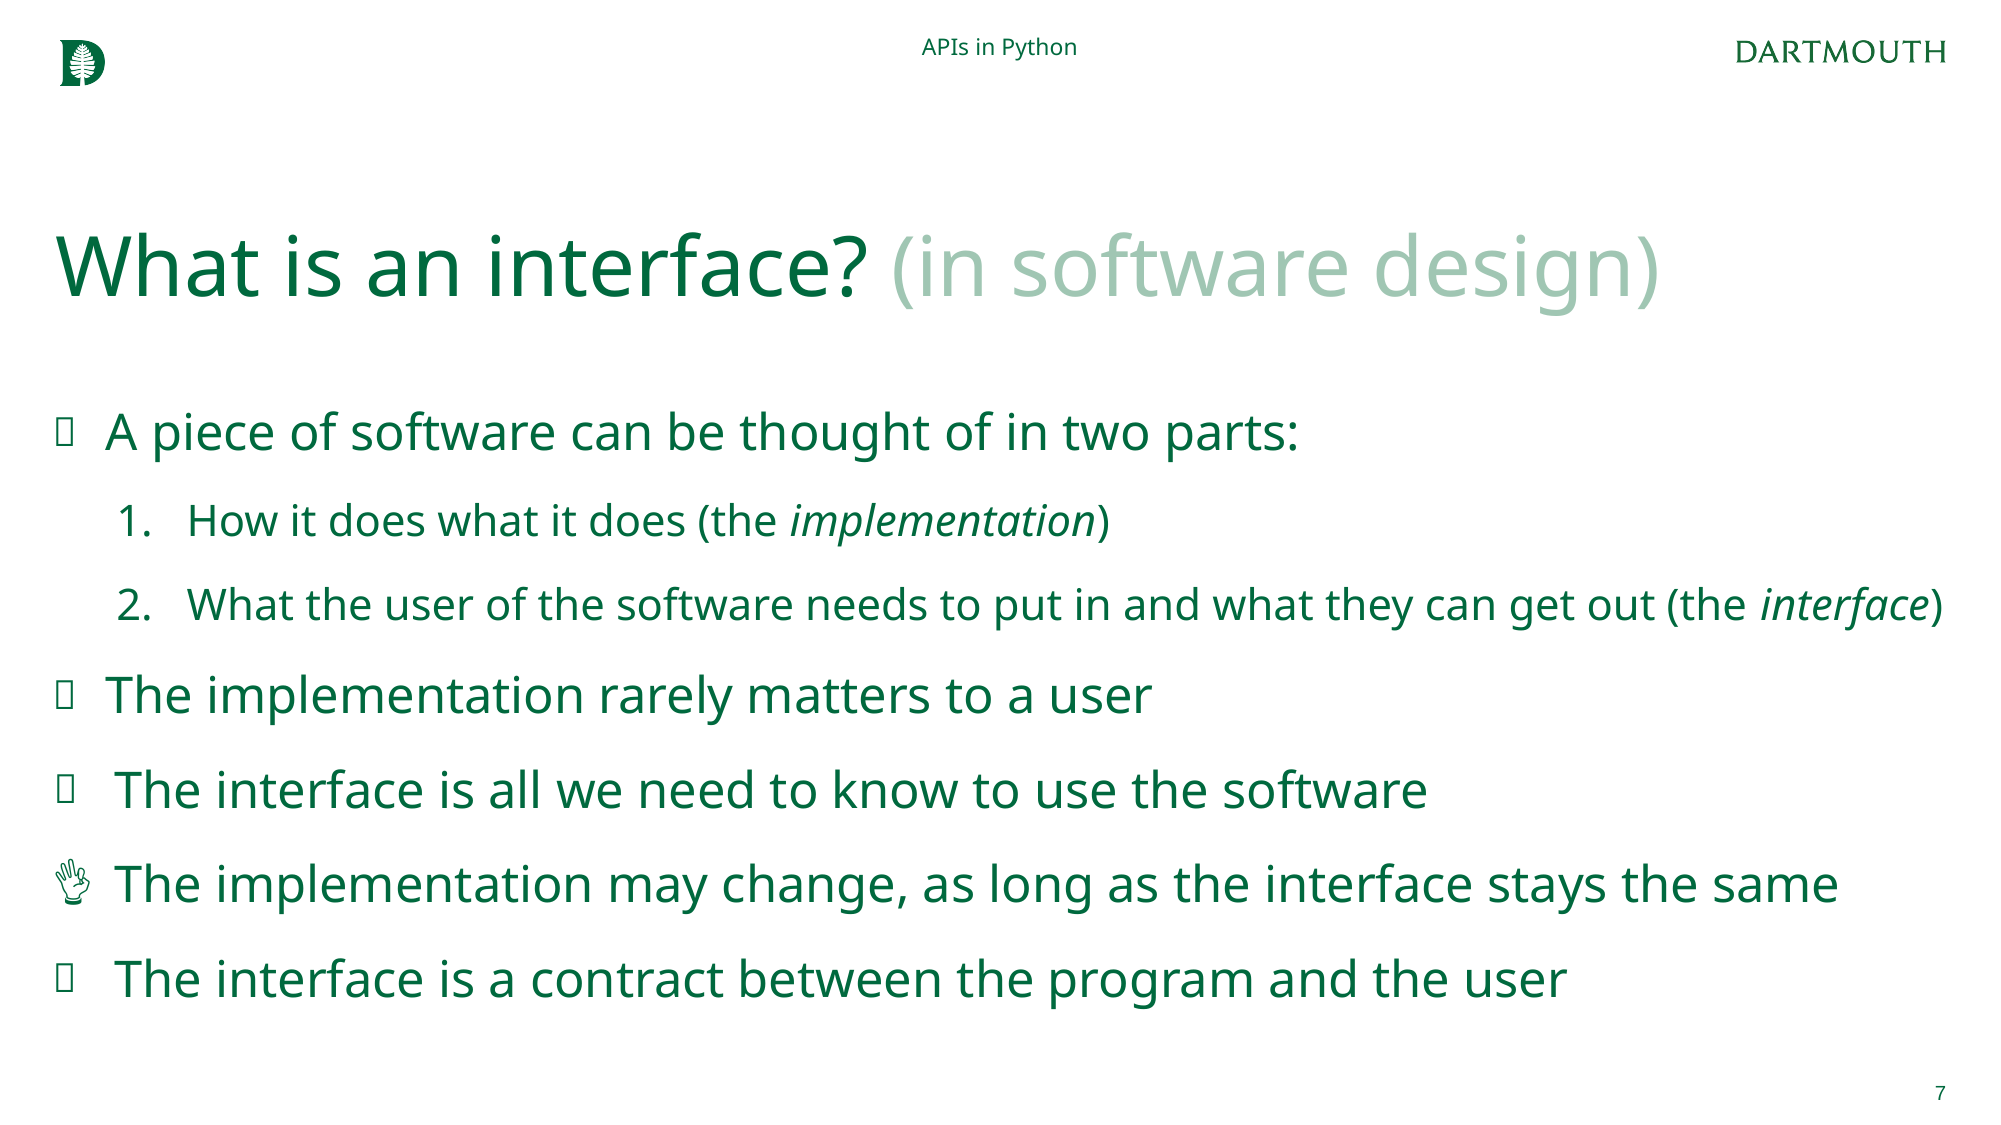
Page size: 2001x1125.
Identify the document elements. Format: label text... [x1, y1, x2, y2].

footer APIs in Python [390, 30, 1610, 66]
picture [60, 40, 105, 86]
title What is an interface? (in software design) [55, 228, 1950, 380]
picture [1735, 39, 1947, 64]
slide_number 7 [1860, 1074, 1947, 1111]
list A piece of software can be thought of in two parts: How it does what it does (the implementation) What the user of the software needs to put in and what they can get out (the interface) The implementation rarely matters to a user The interface is all we need to know to use the software The implementation may change, as long as the interface stays the same The interface is a contract between the program and the user [52, 388, 1947, 1066]
